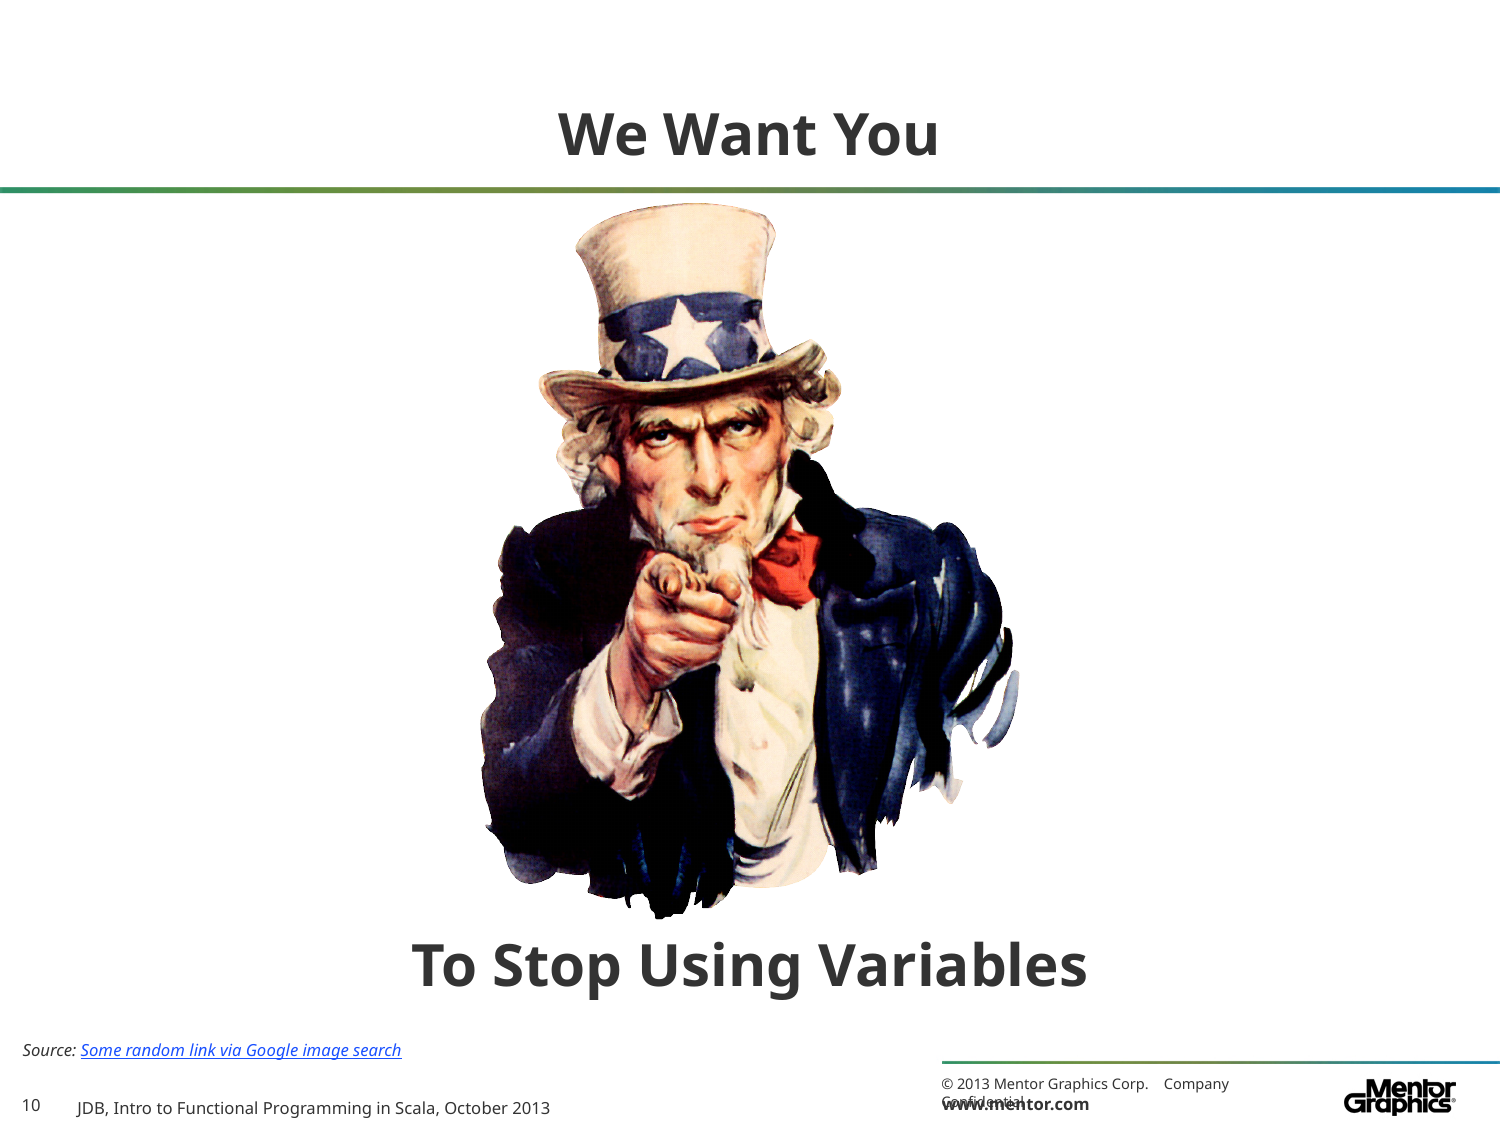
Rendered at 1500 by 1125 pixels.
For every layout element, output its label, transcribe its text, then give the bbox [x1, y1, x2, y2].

title We Want You [0, 0, 1500, 176]
text_box To Stop Using Variables [0, 867, 1500, 1006]
text_box Source: Some random link via Google image search [0, 1032, 888, 1071]
slide_number 10 [0, 1087, 63, 1125]
picture [0, 1006, 1500, 1125]
picture [0, 176, 1500, 937]
footer JDB, Intro to Functional Programming in Scala, October 2013 [62, 1086, 918, 1125]
